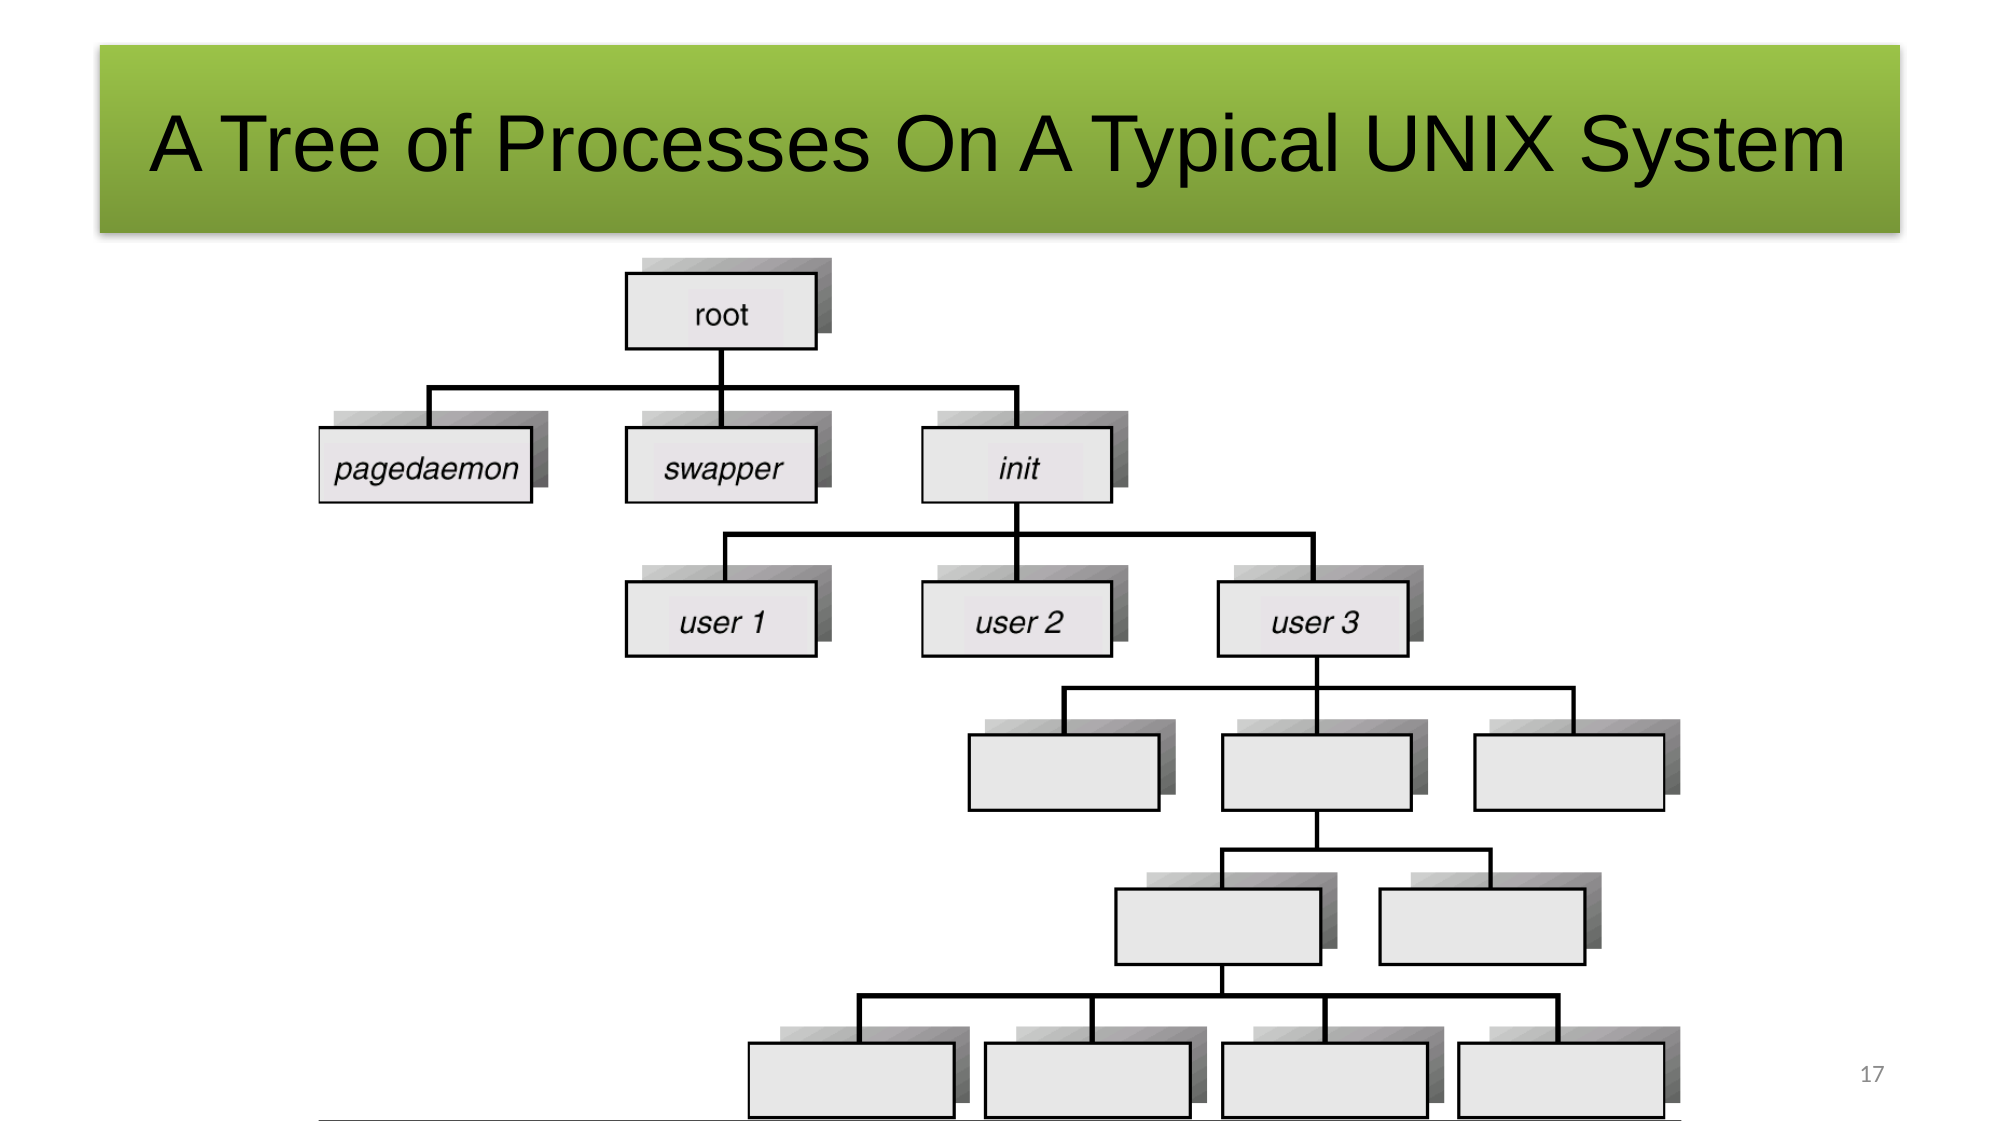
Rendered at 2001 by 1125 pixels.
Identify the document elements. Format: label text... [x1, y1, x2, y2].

title A Tree of Processes On A Typical UNIX System [99, 45, 1900, 233]
slide_number 17 [1686, 1042, 1900, 1103]
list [318, 257, 1682, 1121]
